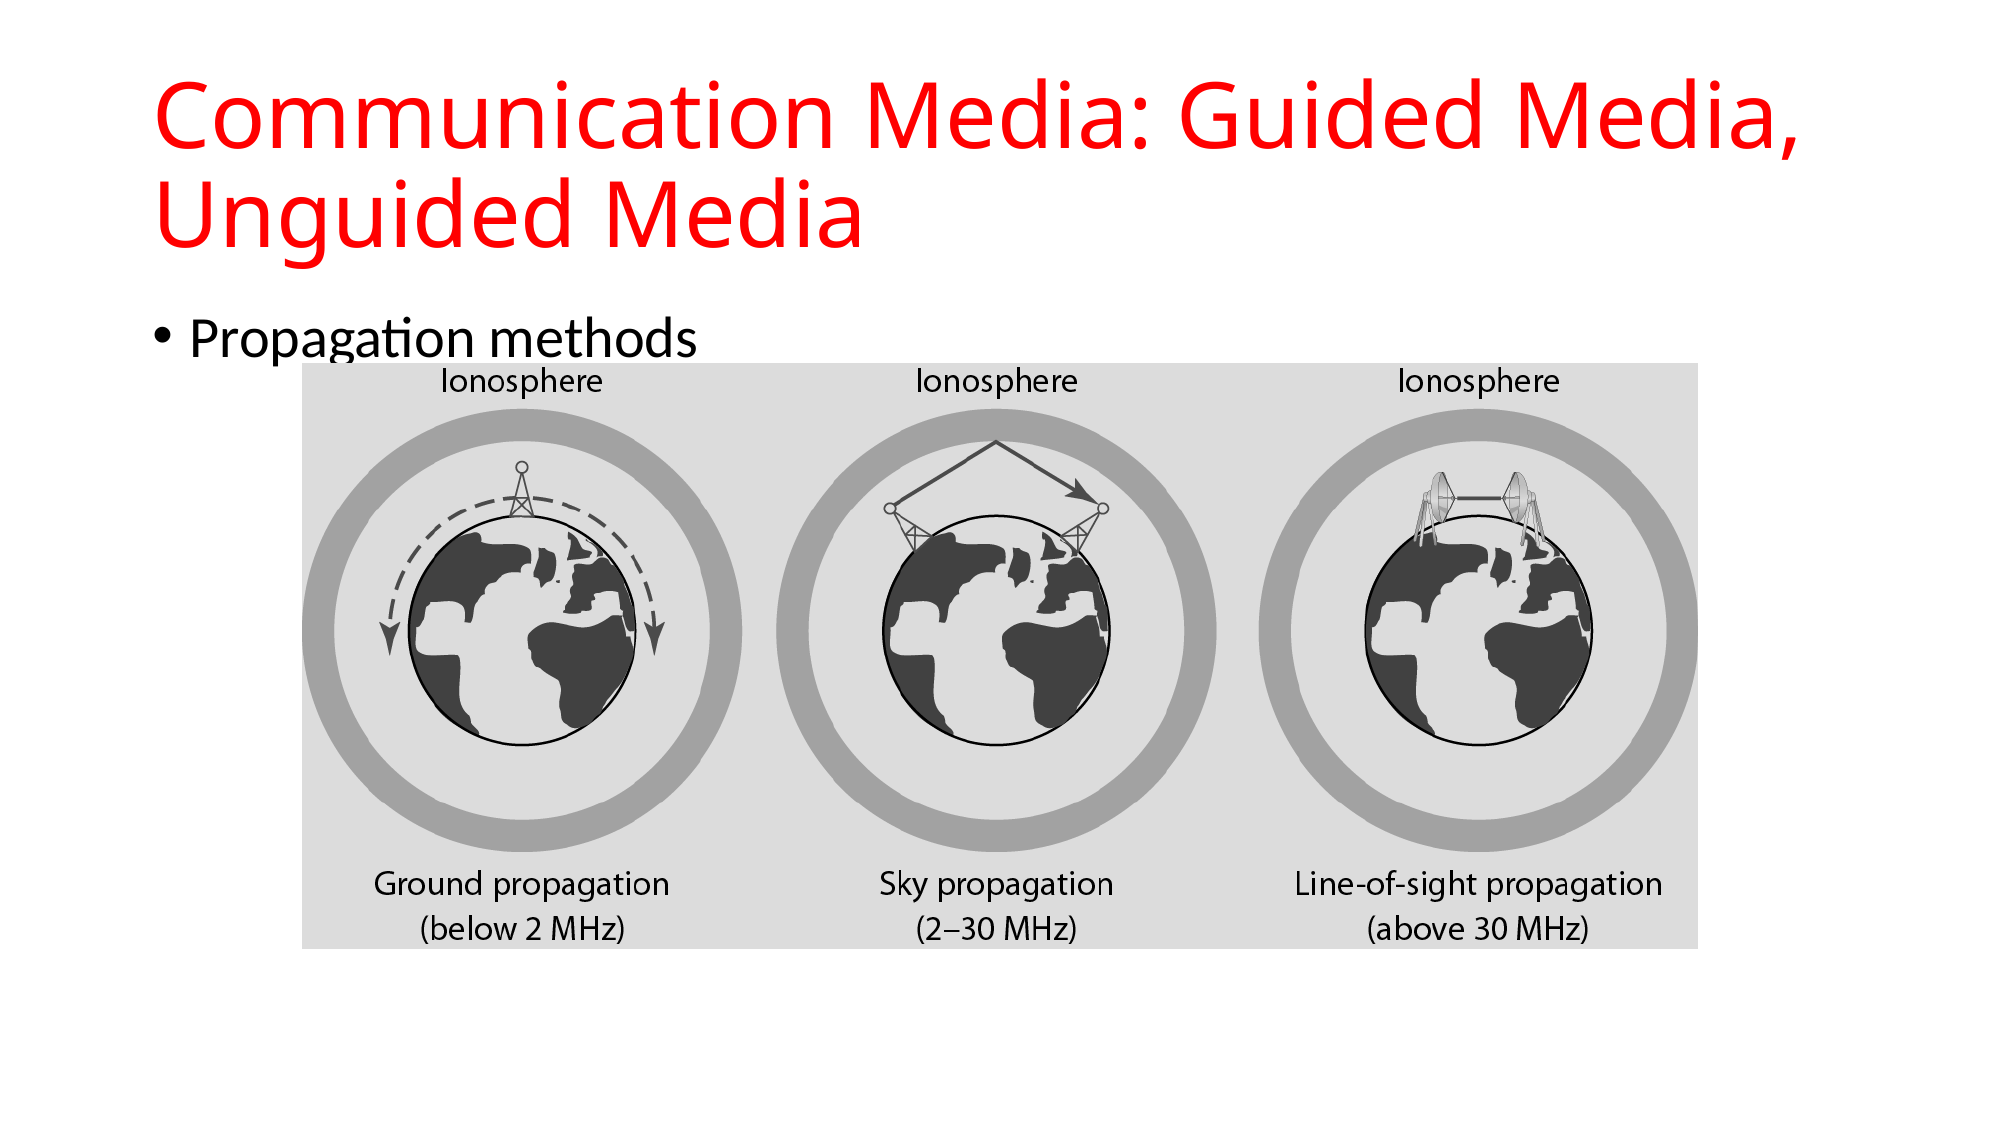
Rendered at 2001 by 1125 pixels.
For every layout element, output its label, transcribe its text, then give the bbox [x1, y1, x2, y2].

picture [302, 363, 1698, 950]
title Communication Media: Guided Media, Unguided Media [137, 59, 1863, 278]
list Propagation methods [137, 299, 1863, 1014]
